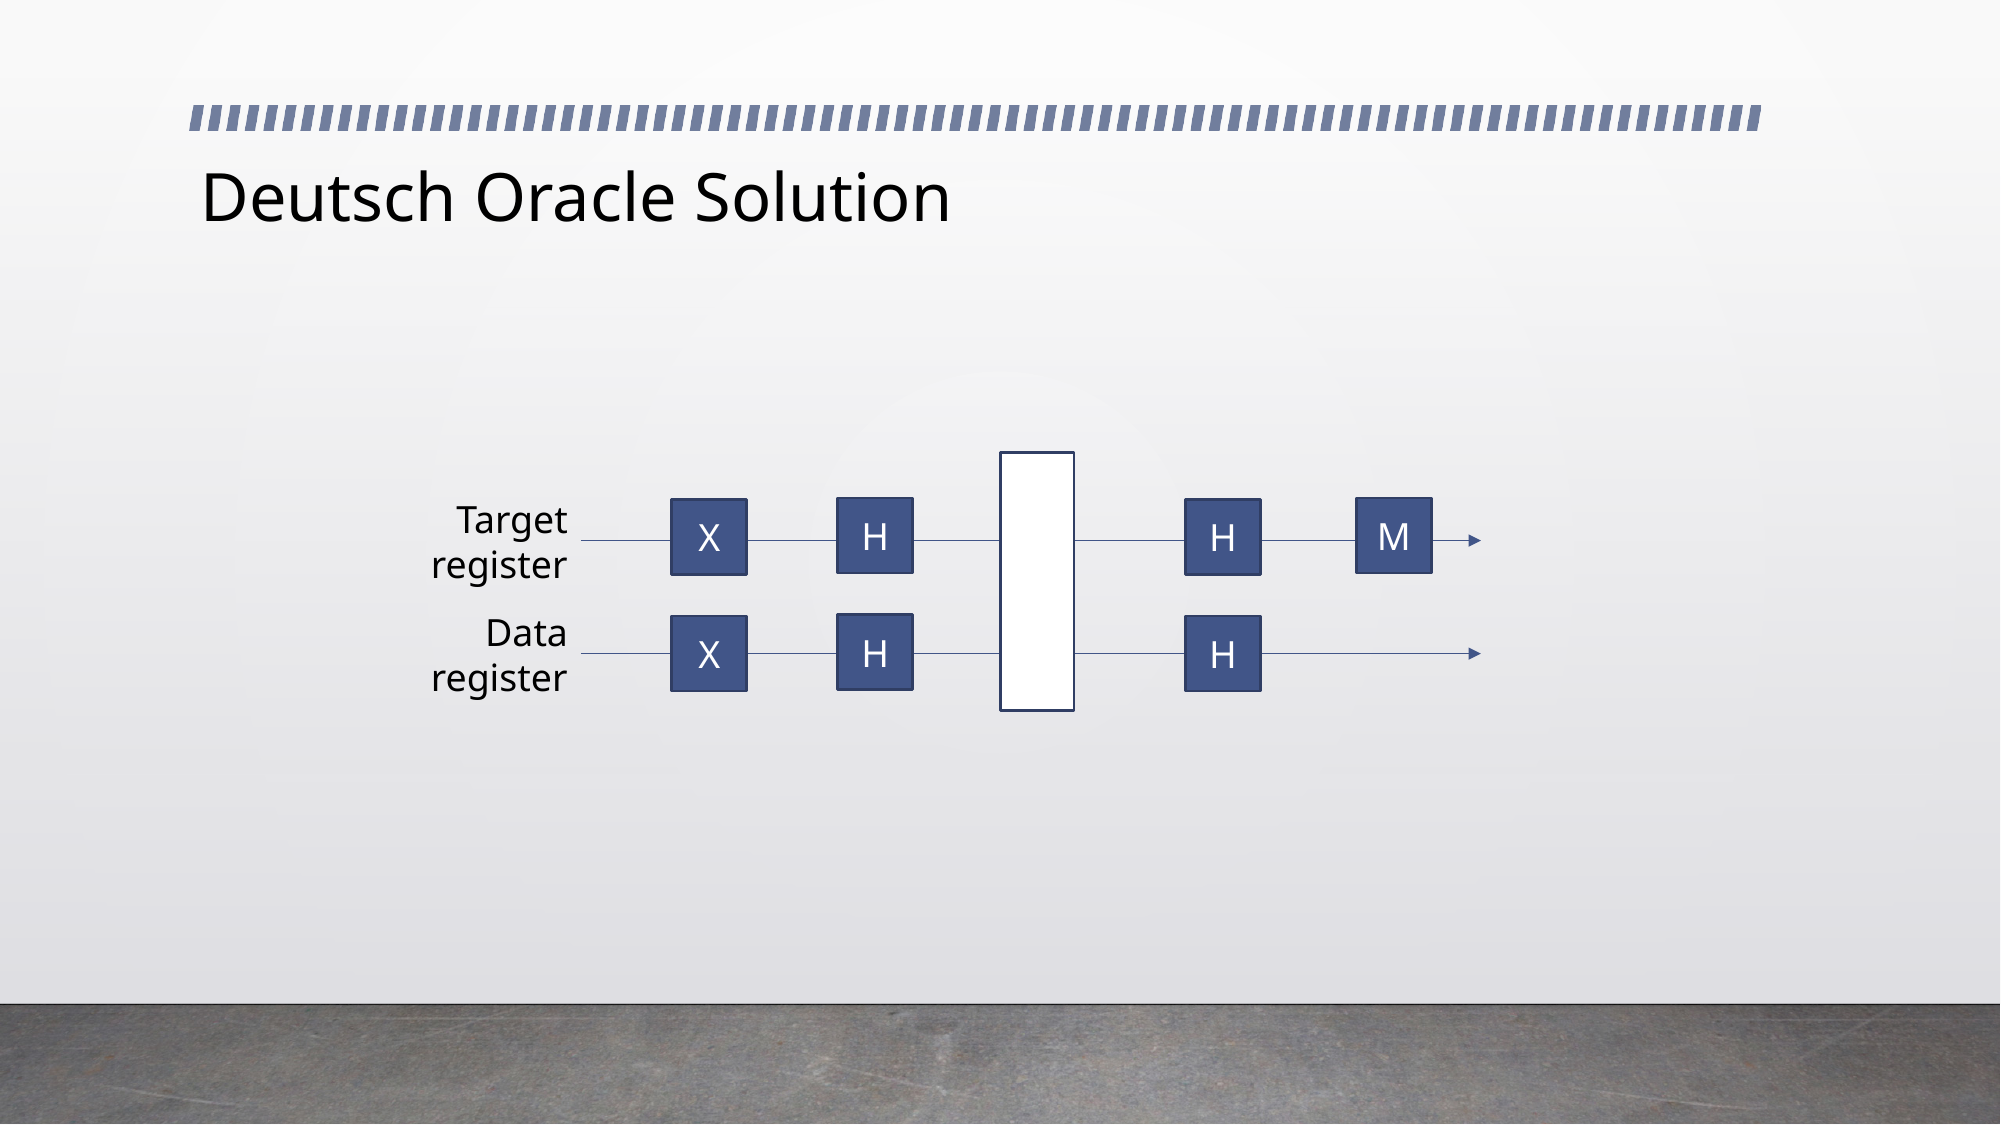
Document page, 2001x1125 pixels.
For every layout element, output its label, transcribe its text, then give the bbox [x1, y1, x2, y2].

picture [0, 1004, 2000, 1124]
title Deutsch Oracle Solution [185, 156, 1761, 329]
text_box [417, 452, 1482, 711]
